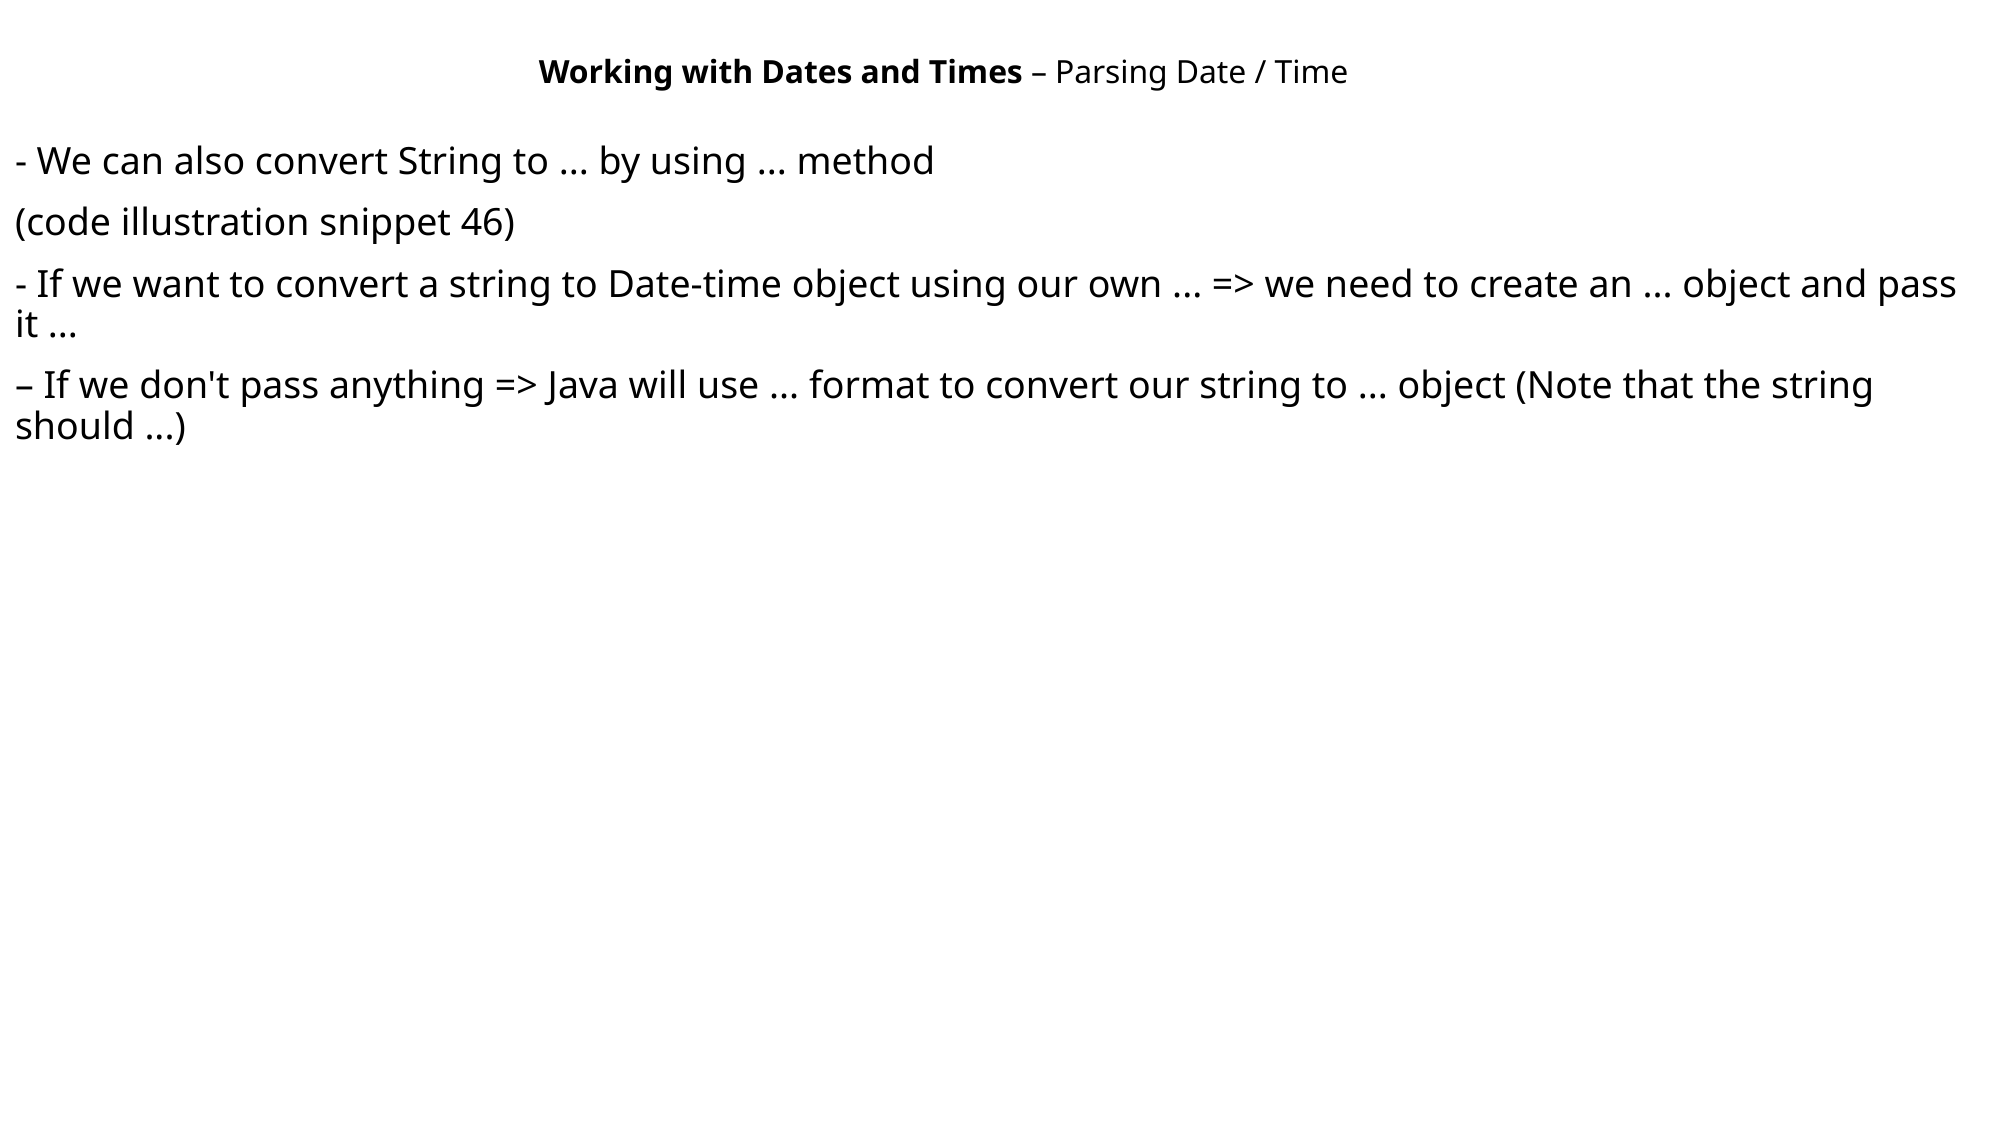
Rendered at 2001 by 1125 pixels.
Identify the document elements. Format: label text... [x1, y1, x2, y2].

subtitle Working with Dates and Times – Parsing Date / Time [23, 48, 1865, 98]
text_box - We can also convert String to ... by using ... method (code illustration snippet 46) - If we want to convert a string to Date-time object using our own ... => we need to create an ... object and pass it ... – If we don't pass anything => Java will use ... format to convert our string to ... object (Note that the string should ...) [0, 134, 2000, 1125]
